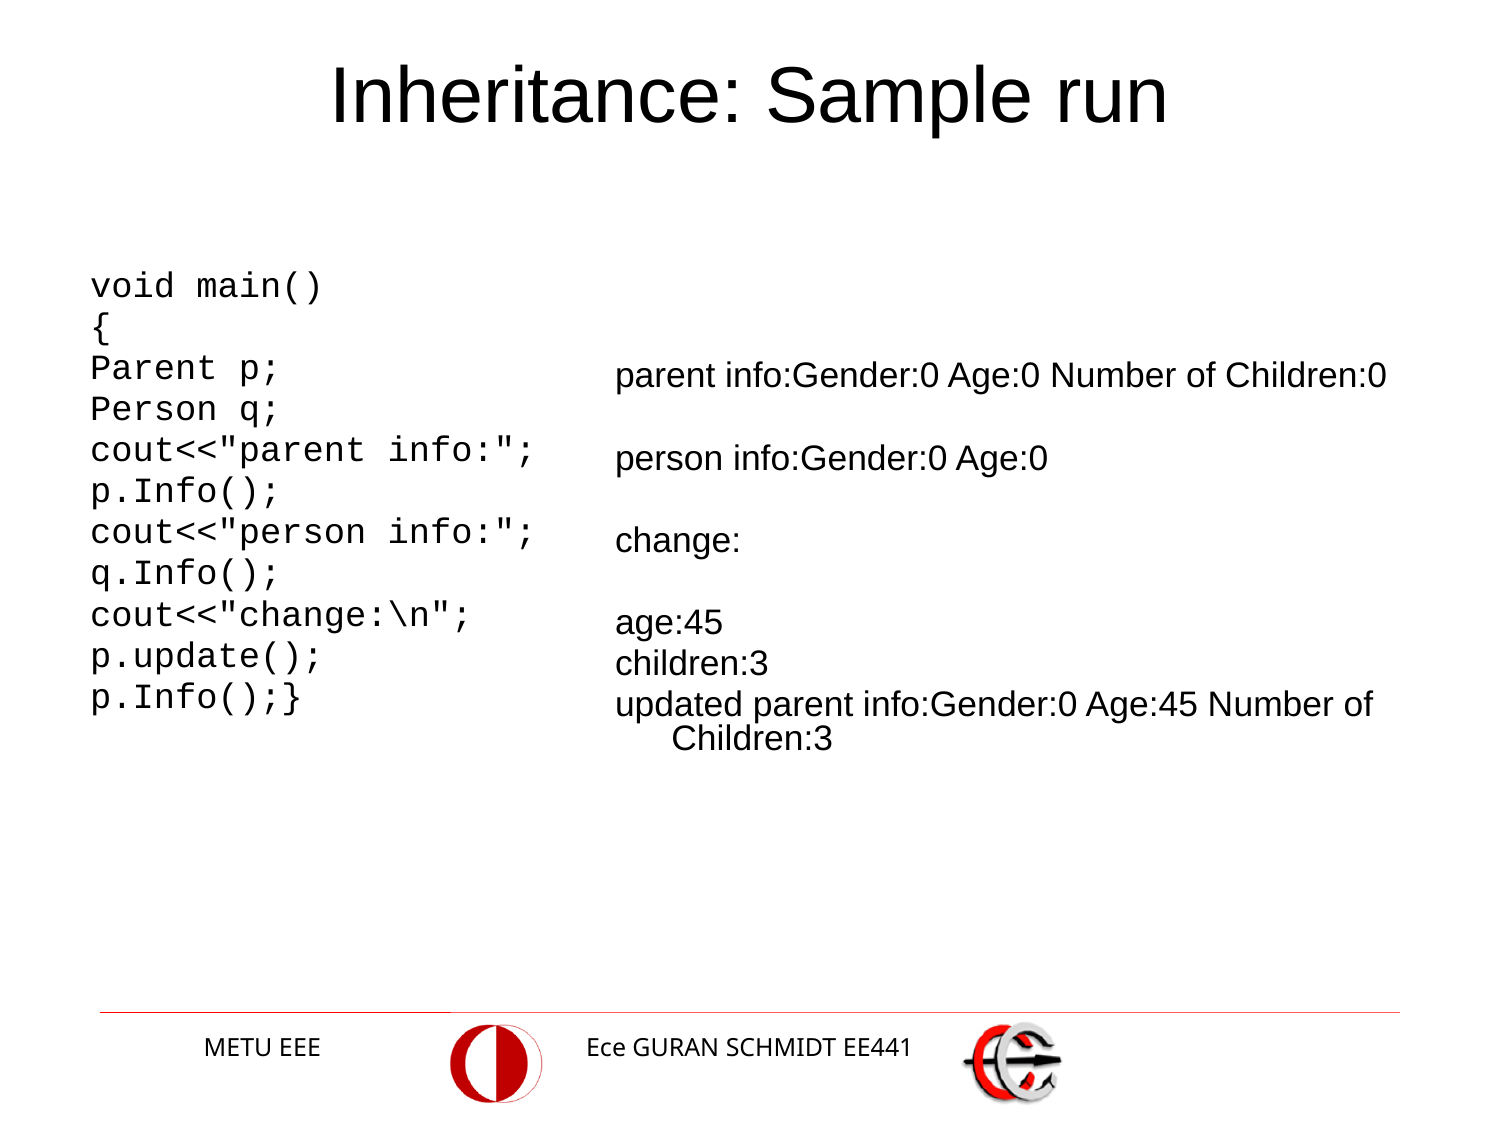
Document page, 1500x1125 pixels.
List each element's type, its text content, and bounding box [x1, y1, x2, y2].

list void main() { Parent p; Person q; cout<<"parent info:"; p.Info(); cout<<"person info:"; q.Info(); cout<<"change:\n"; p.update(); p.Info();} [75, 262, 600, 1006]
picture [448, 1023, 543, 1103]
picture [950, 1019, 1068, 1106]
footer Ece GURAN SCHMIDT EE441 [512, 1024, 988, 1103]
title Inheritance: Sample run [75, 45, 1425, 233]
list parent info:Gender:0 Age:0 Number of Children:0 person info:Gender:0 Age:0 change: age:45 children:3 updated parent info:Gender:0 Age:45 Number of Children:3 [600, 262, 1450, 1006]
slide_number METU EEE [99, 1024, 425, 1103]
